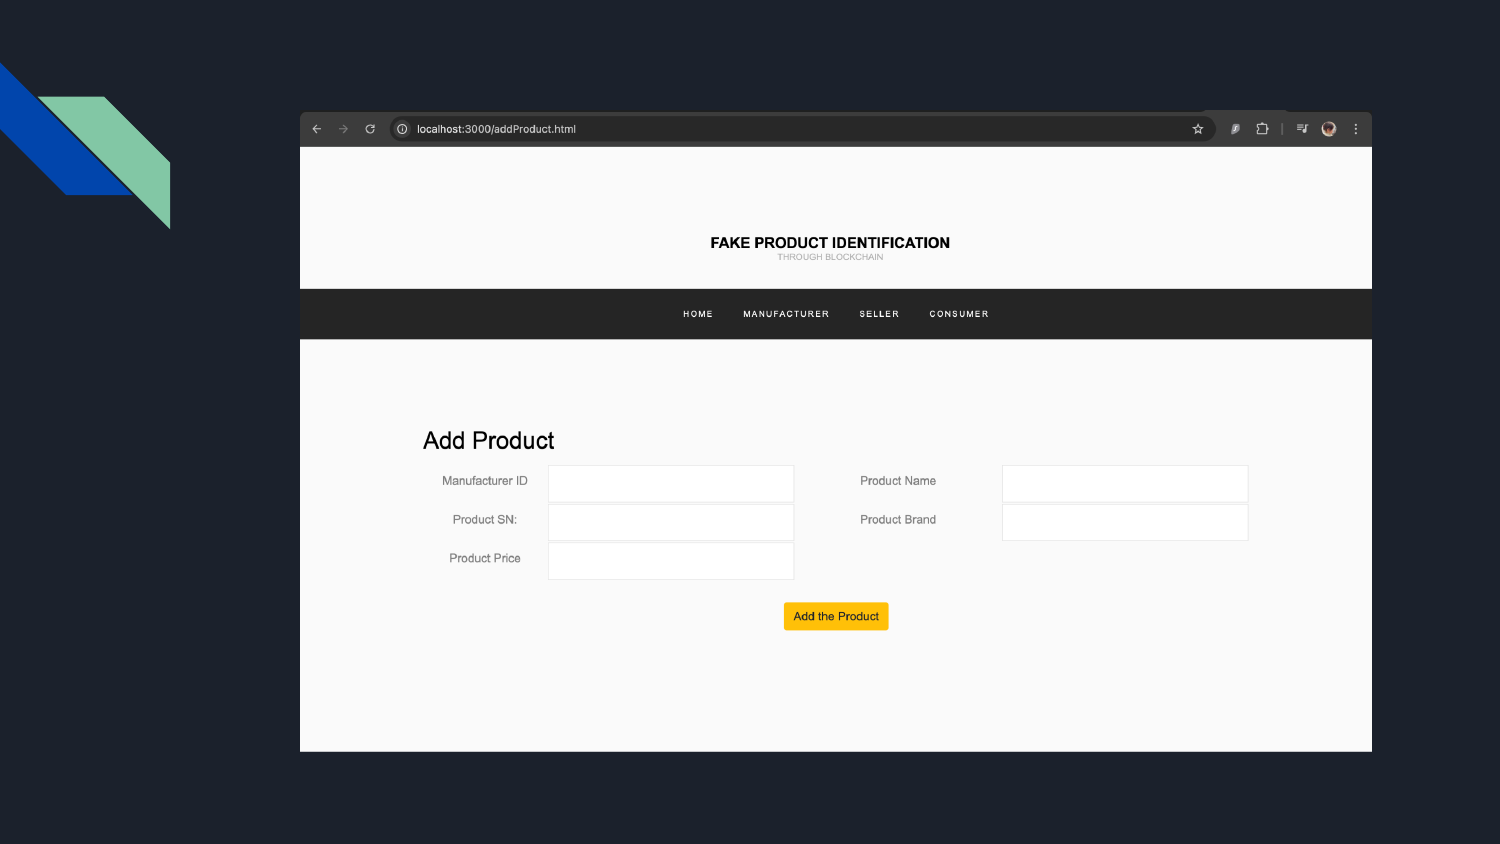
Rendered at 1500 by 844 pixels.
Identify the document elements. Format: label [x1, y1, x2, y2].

picture [299, 110, 1372, 752]
